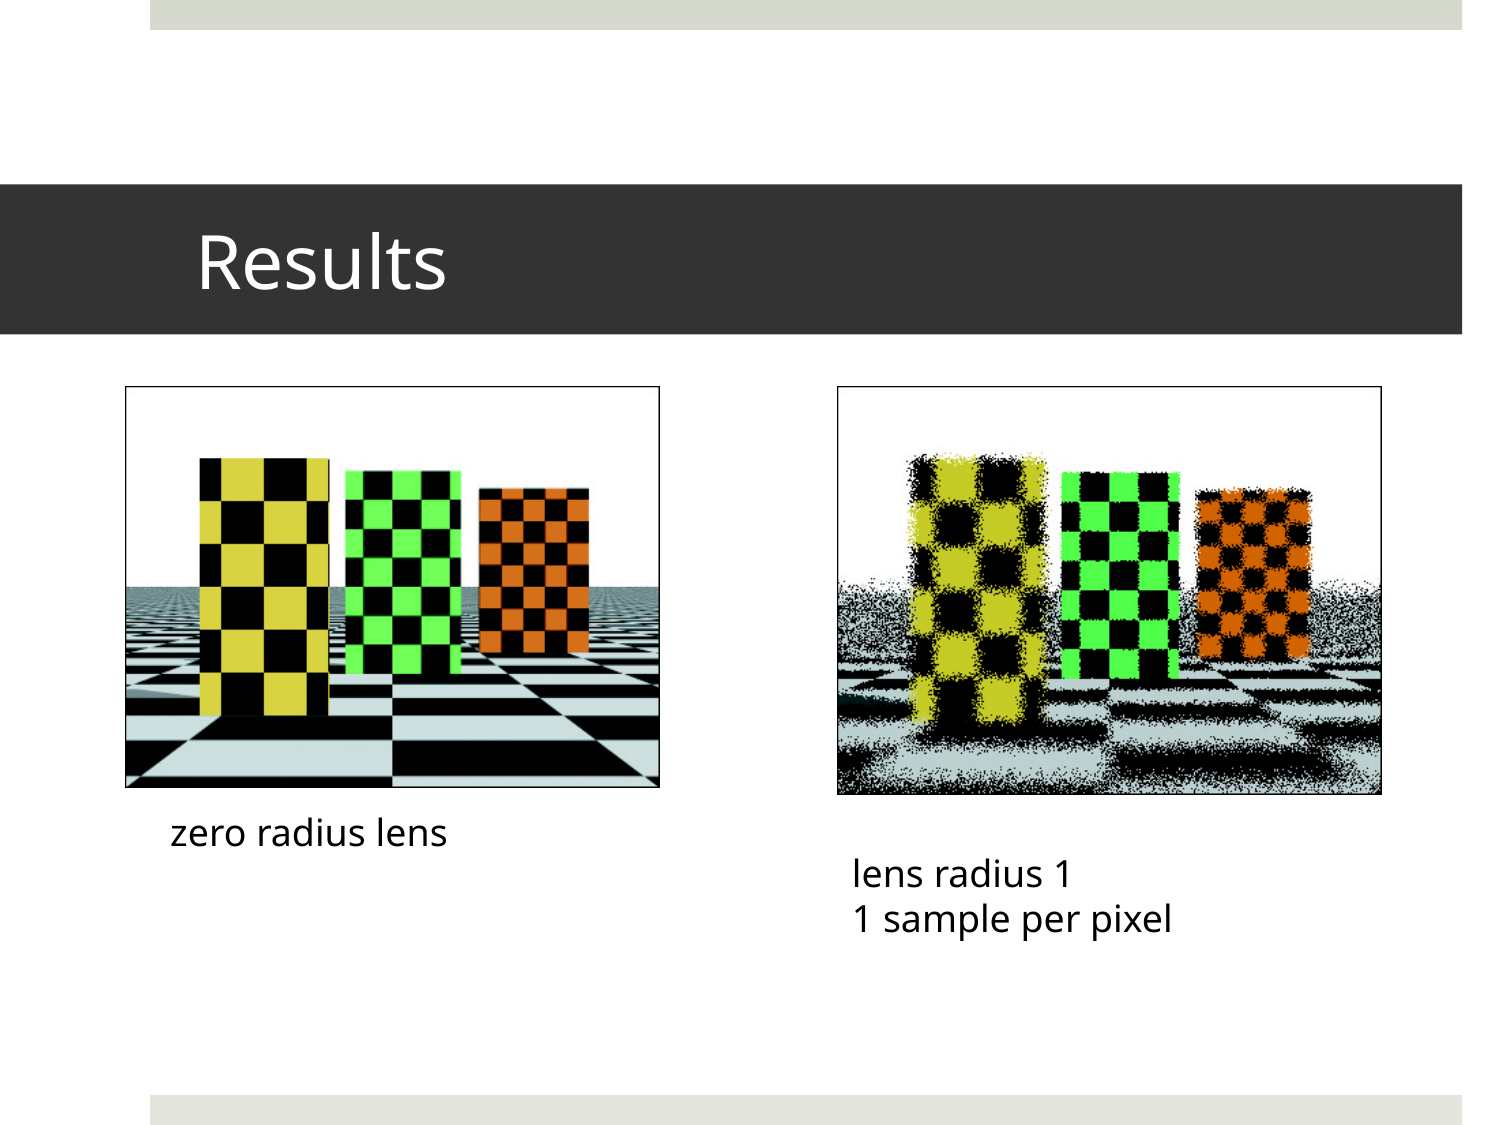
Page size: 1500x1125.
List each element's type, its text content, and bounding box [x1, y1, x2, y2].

text_box zero radius lens [155, 801, 678, 862]
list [0, 386, 809, 789]
title Results [0, 184, 1463, 335]
picture [836, 386, 1382, 796]
text_box lens radius 1 1 sample per pixel [837, 842, 1463, 948]
